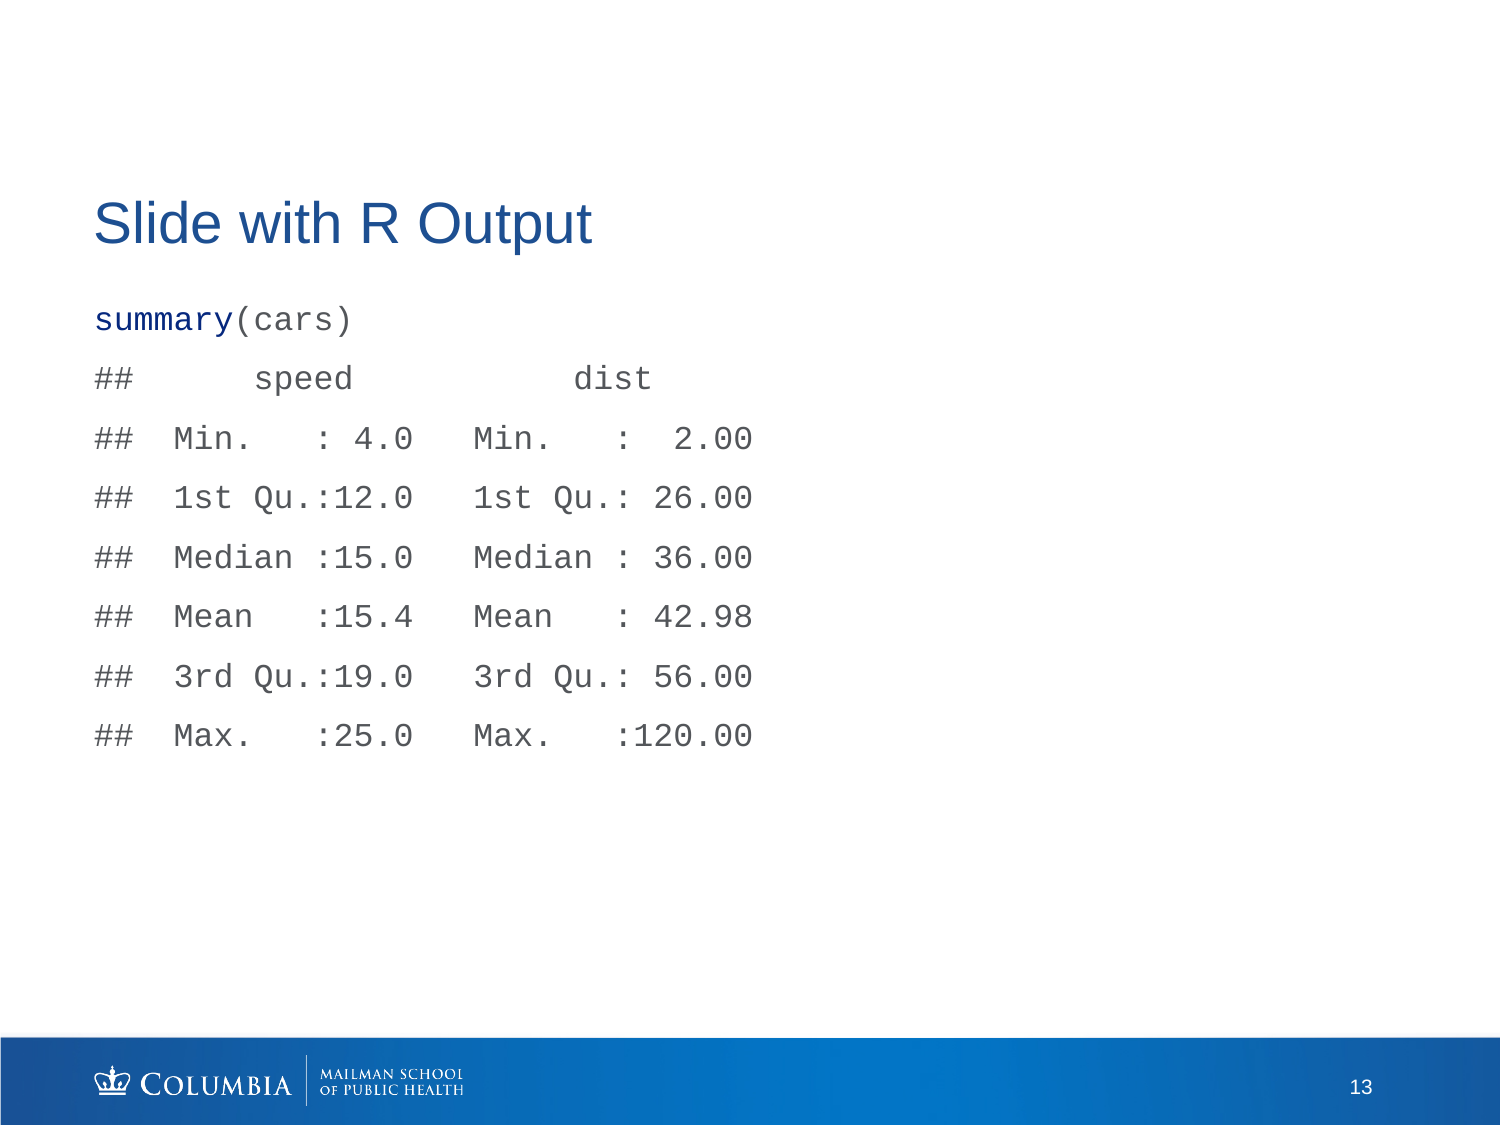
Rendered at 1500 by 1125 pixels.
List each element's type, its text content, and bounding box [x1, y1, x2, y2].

picture [0, 1, 1500, 1125]
title Slide with R Output [93, 120, 1388, 264]
list summary(cars) ## speed dist ## Min. : 4.0 Min. : 2.00 ## 1st Qu.:12.0 1st Qu.: 26.00 ## Median :15.0 Median : 36.00 ## Mean :15.4 Mean : 42.98 ## 3rd Qu.:19.0 3rd Qu.: 56.00 ## Max. :25.0 Max. :120.00 [93, 285, 1388, 859]
slide_number ‹#› [1037, 1056, 1388, 1116]
